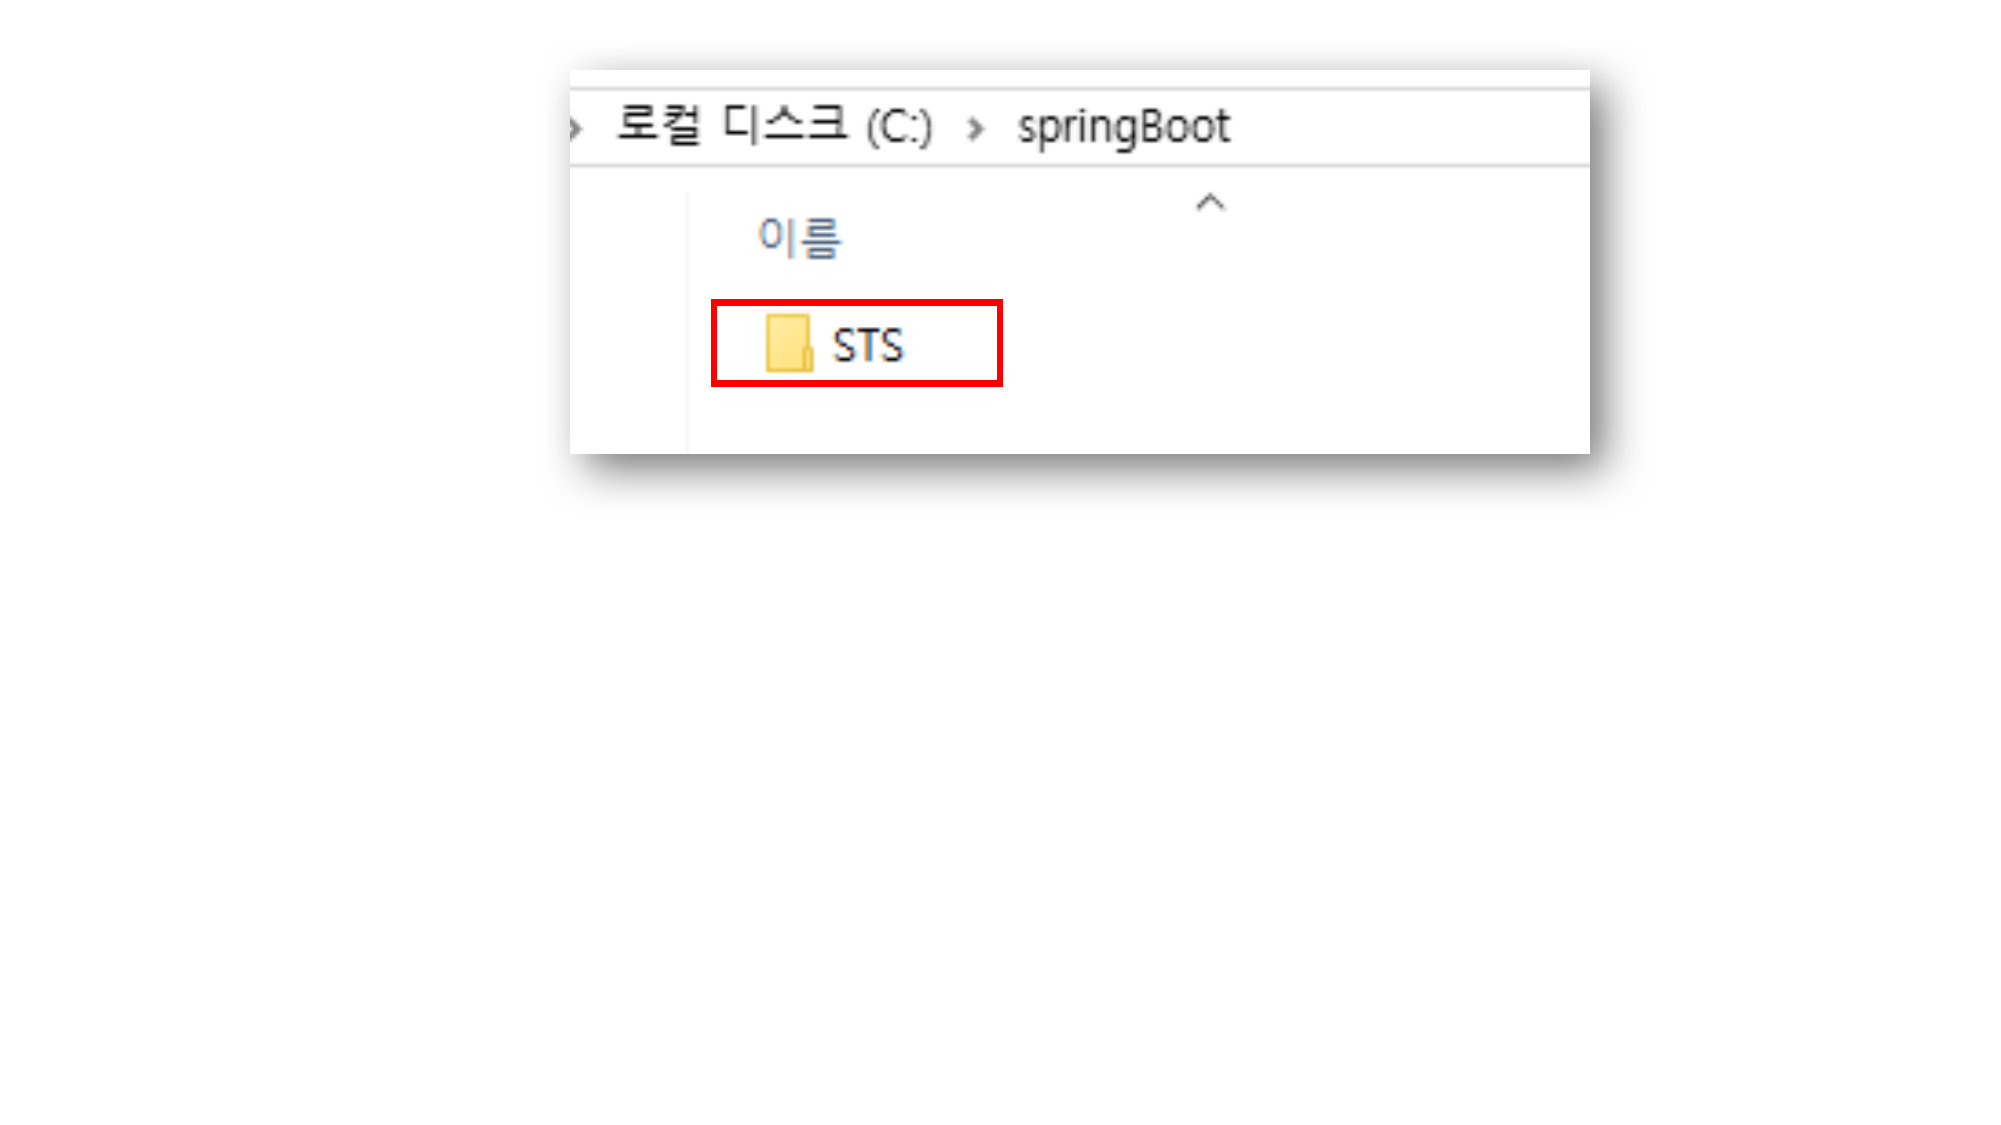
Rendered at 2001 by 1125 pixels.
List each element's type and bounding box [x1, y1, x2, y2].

picture [570, 70, 1590, 454]
